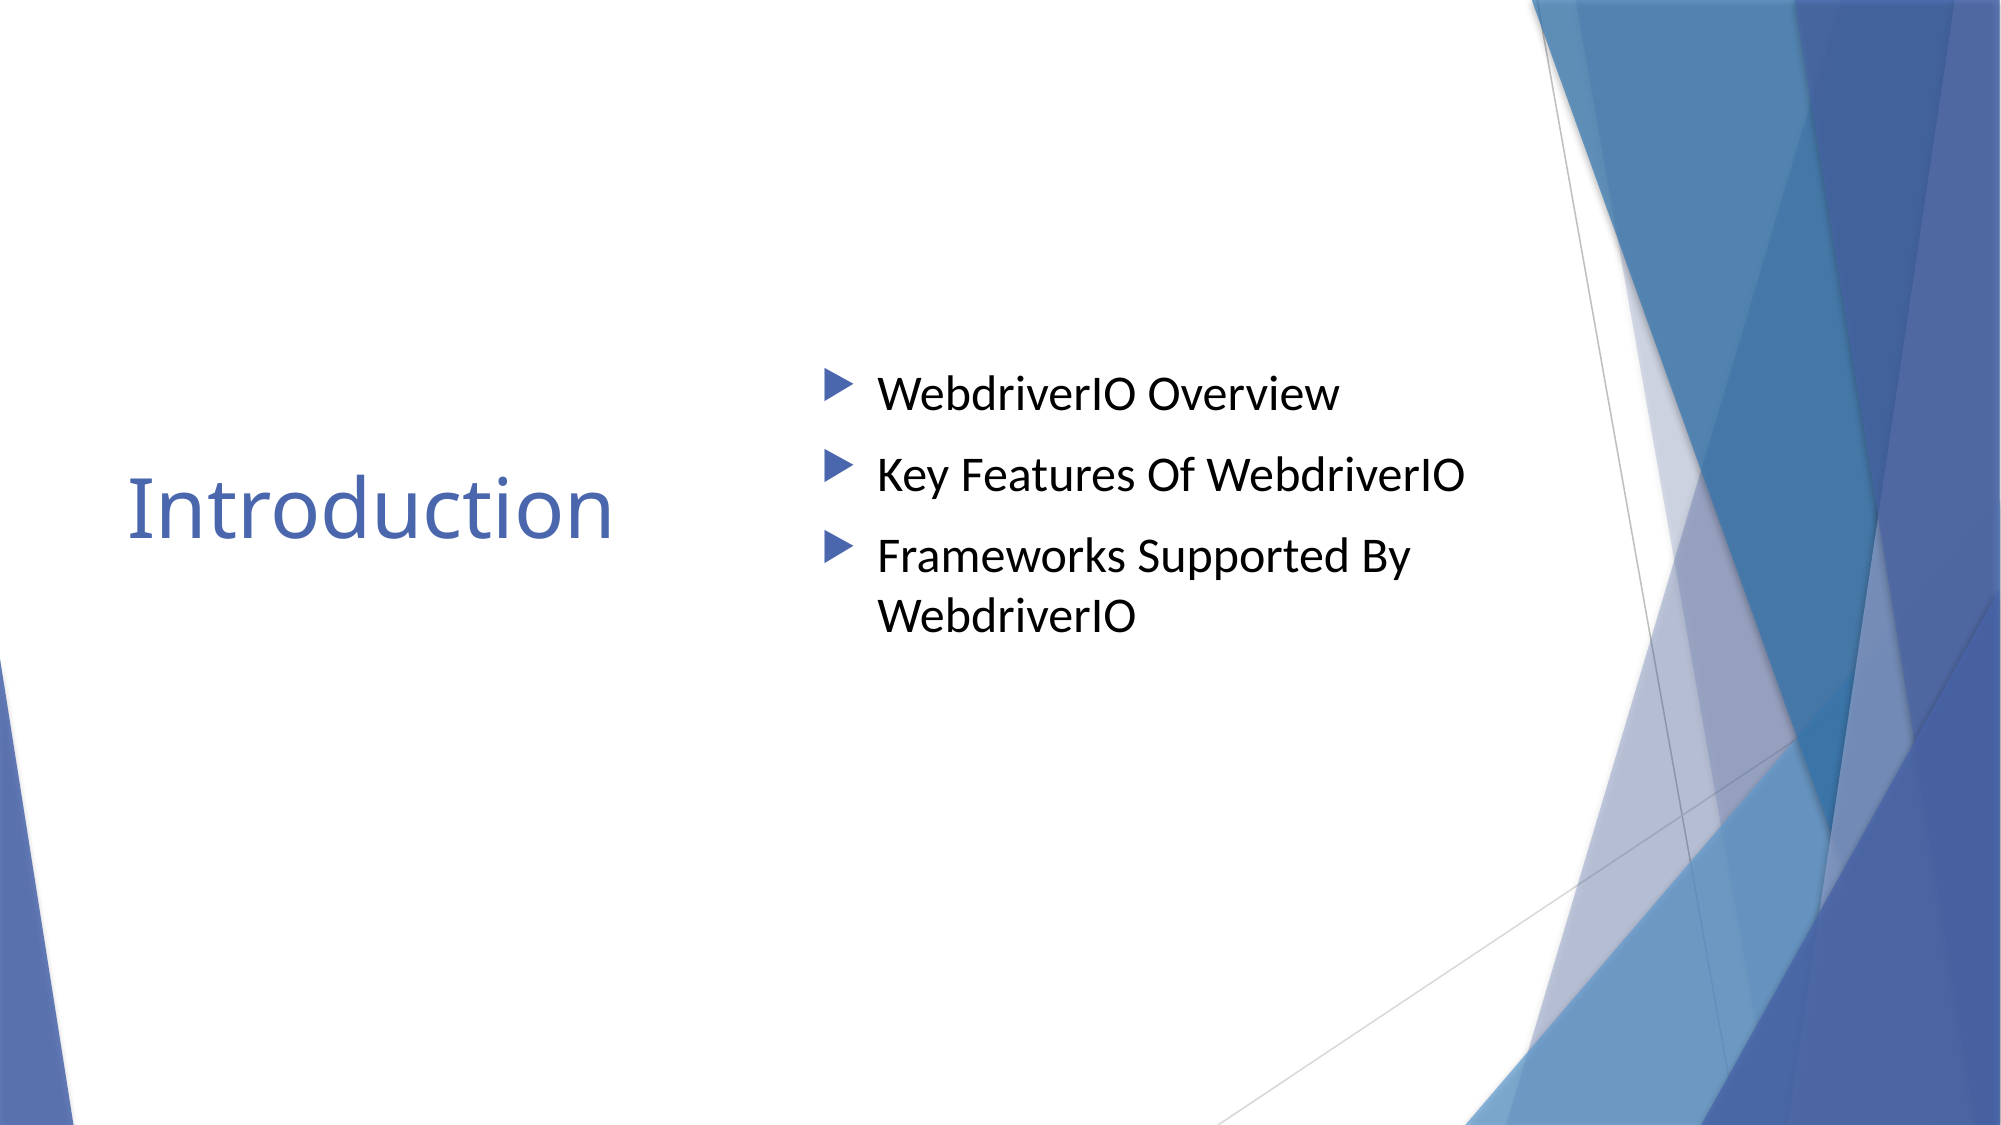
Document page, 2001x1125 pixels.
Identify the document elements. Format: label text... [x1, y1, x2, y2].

list WebdriverIO Overview Key Features Of WebdriverIO Frameworks Supported By WebdriverIO [805, 352, 1547, 669]
title Introduction [112, 352, 746, 563]
